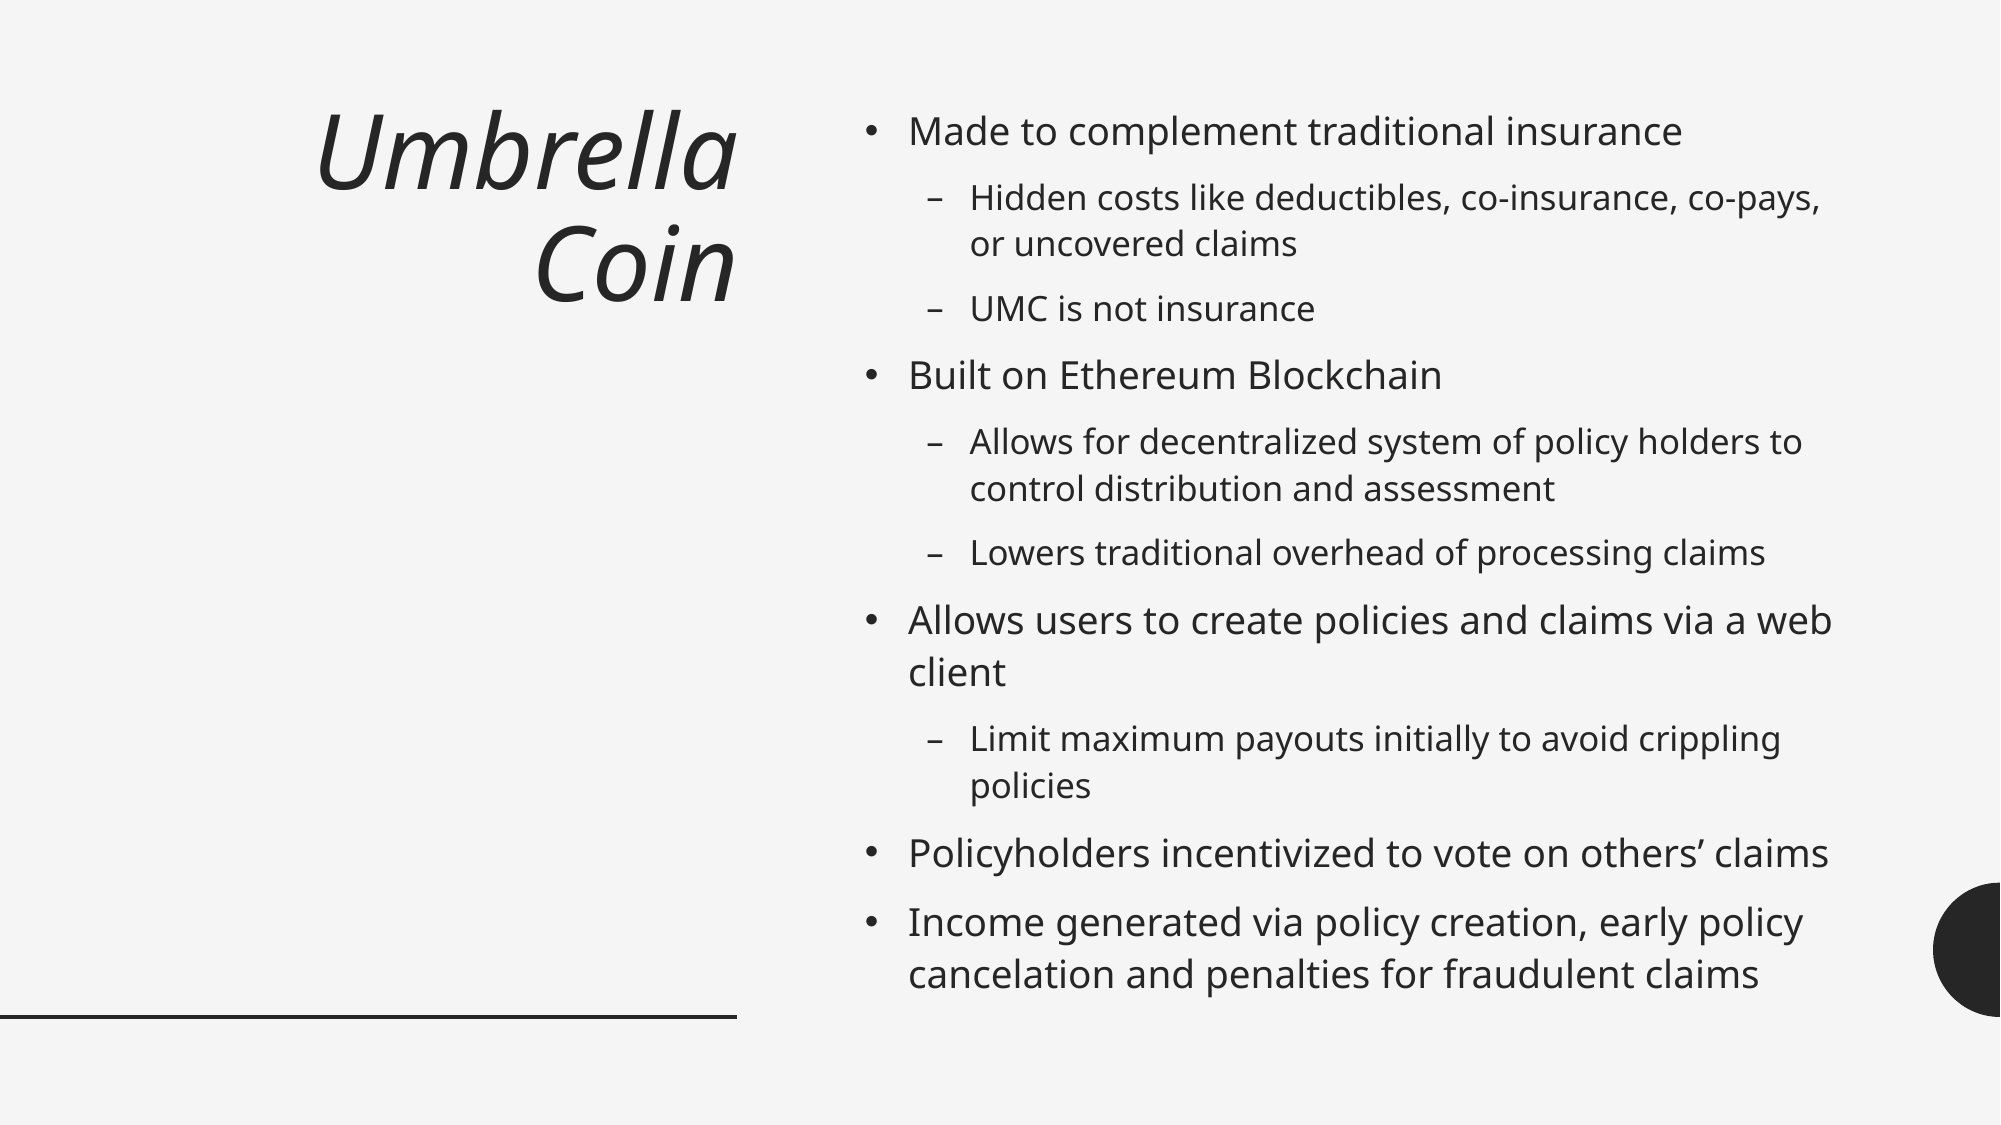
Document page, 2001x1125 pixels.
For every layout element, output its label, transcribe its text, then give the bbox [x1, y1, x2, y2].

title Umbrella Coin [125, 91, 754, 905]
list Made to complement traditional insurance Hidden costs like deductibles, co-insurance, co-pays, or uncovered claims UMC is not insurance Built on Ethereum Blockchain Allows for decentralized system of policy holders to control distribution and assessment Lowers traditional overhead of processing claims Allows users to create policies and claims via a web client Limit maximum payouts initially to avoid crippling policies Policyholders incentivized to vote on others’ claims Income generated via policy creation, early policy cancelation and penalties for fraudulent claims [849, 93, 1875, 1022]
